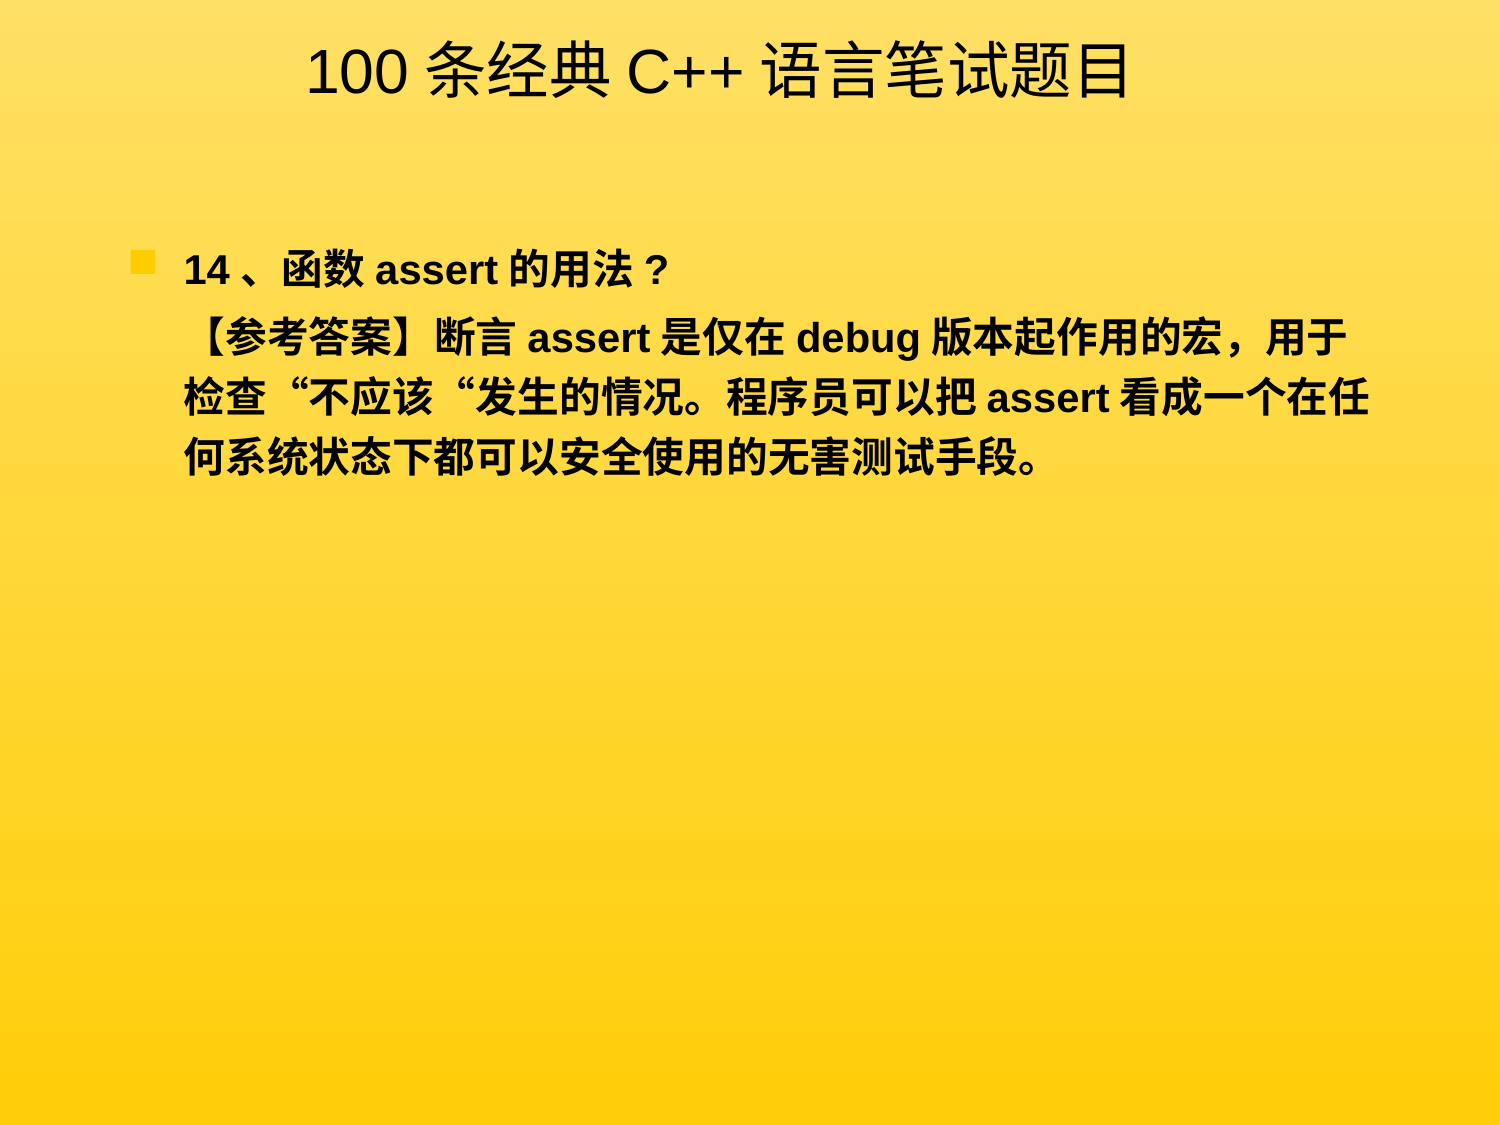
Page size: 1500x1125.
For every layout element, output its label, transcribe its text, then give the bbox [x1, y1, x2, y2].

title 100条经典C++语言笔试题目 [24, 0, 1150, 138]
list 14、函数assert的用法? 【参考答案】断言assert是仅在debug版本起作用的宏，用于检查“不应该“发生的情况。程序员可以把assert看成一个在任何系统状态下都可以安全使用的无害测试手段。 [112, 224, 1388, 1000]
